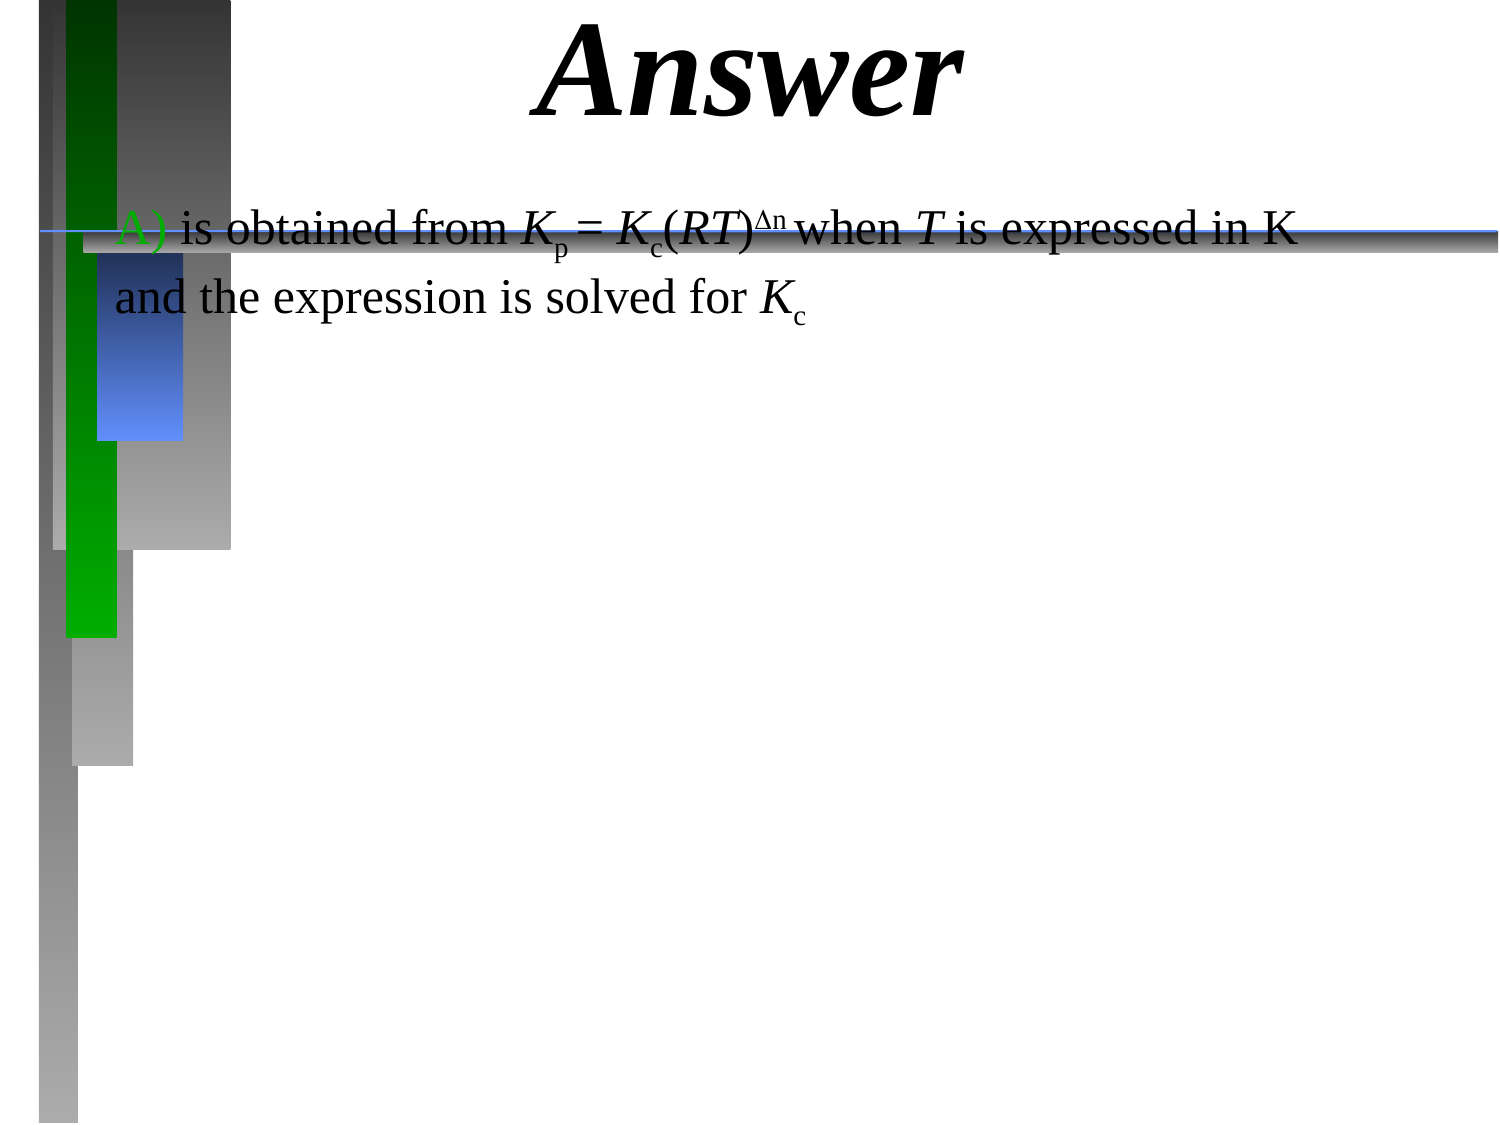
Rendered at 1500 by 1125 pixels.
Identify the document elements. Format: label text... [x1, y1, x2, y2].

title Answer [61, 11, 1438, 151]
text_box A) is obtained from Kp = Kc(RT)Dn when T is expressed in K and the expression is solved for Kc [99, 187, 1388, 339]
